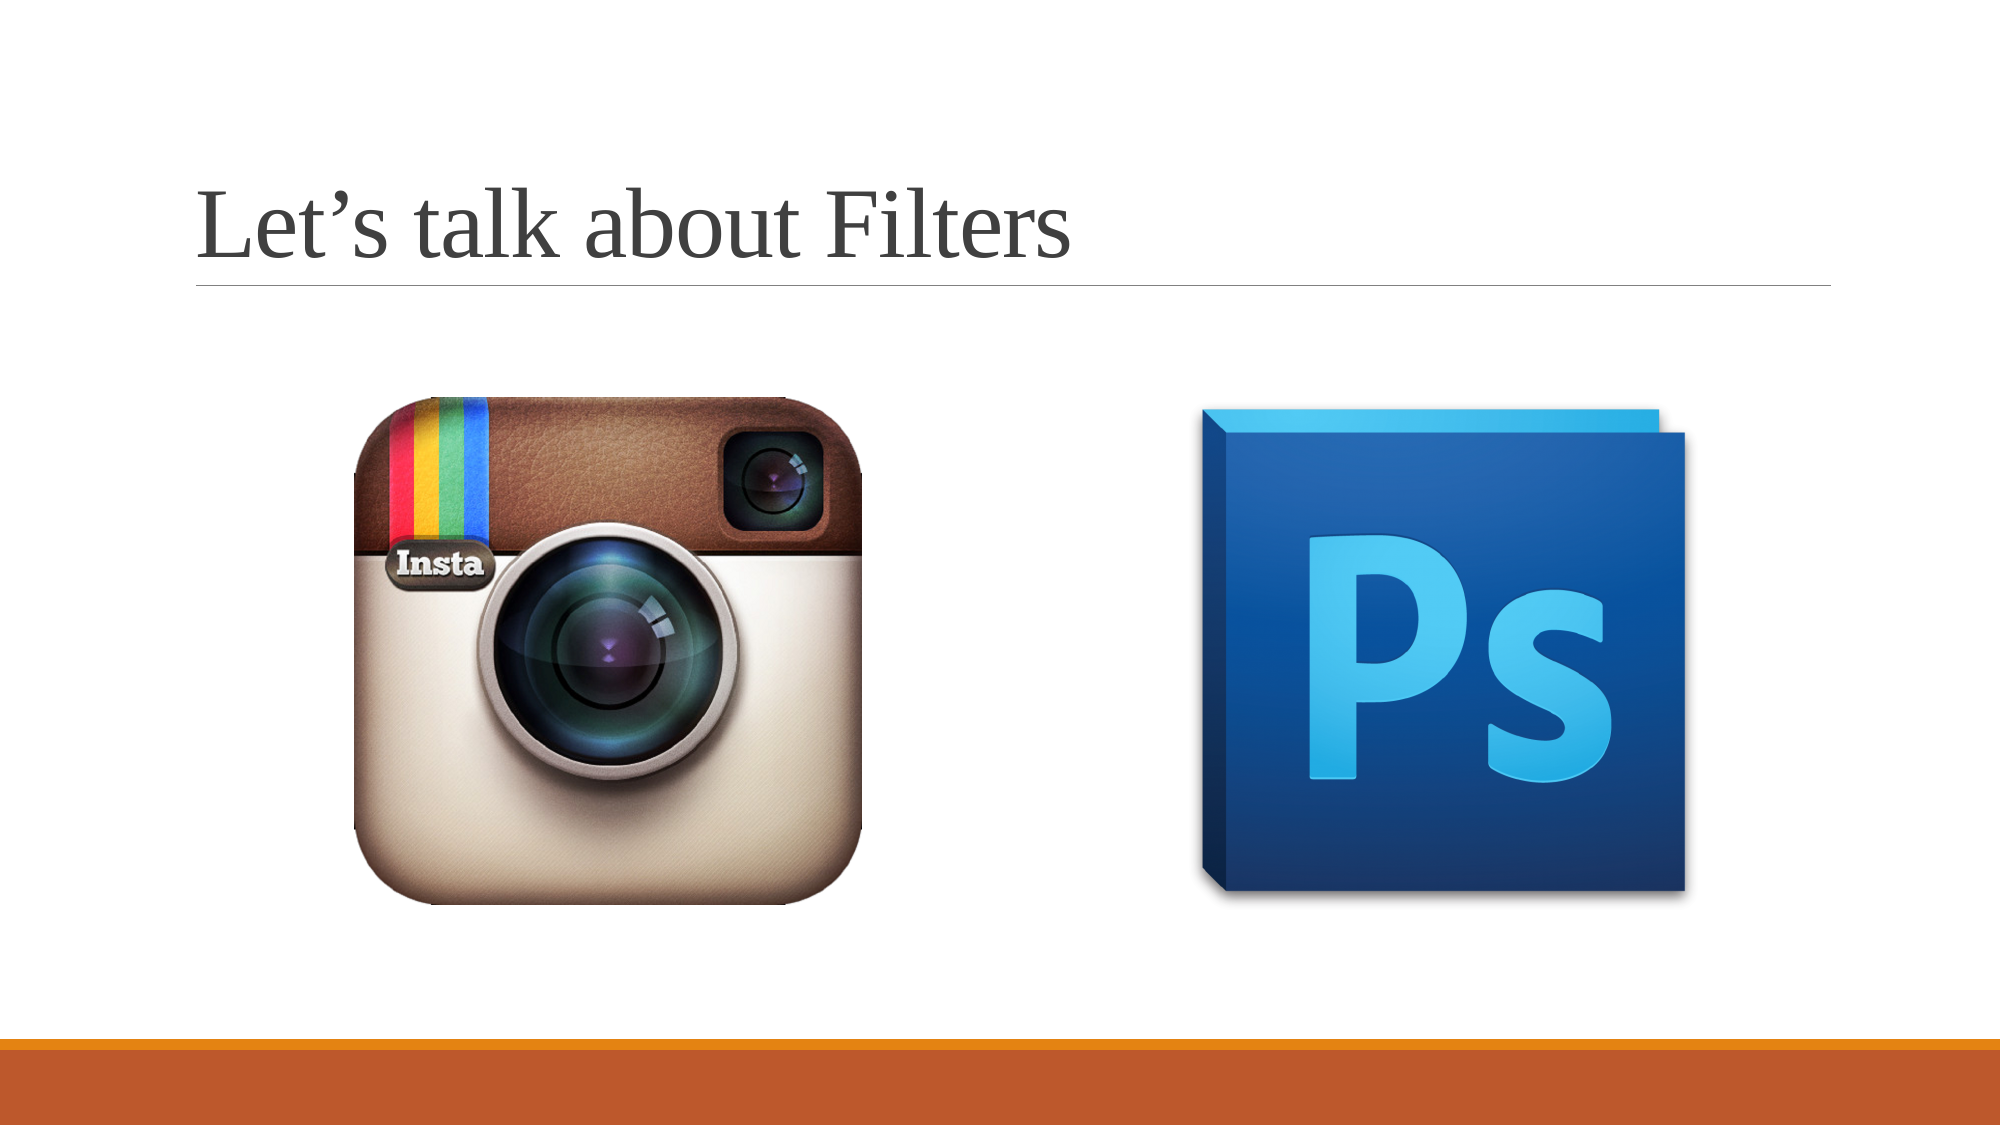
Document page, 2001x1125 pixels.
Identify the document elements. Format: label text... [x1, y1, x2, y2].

title Let’s talk about Filters [180, 47, 1830, 285]
picture [353, 396, 863, 906]
picture [1184, 396, 1703, 910]
